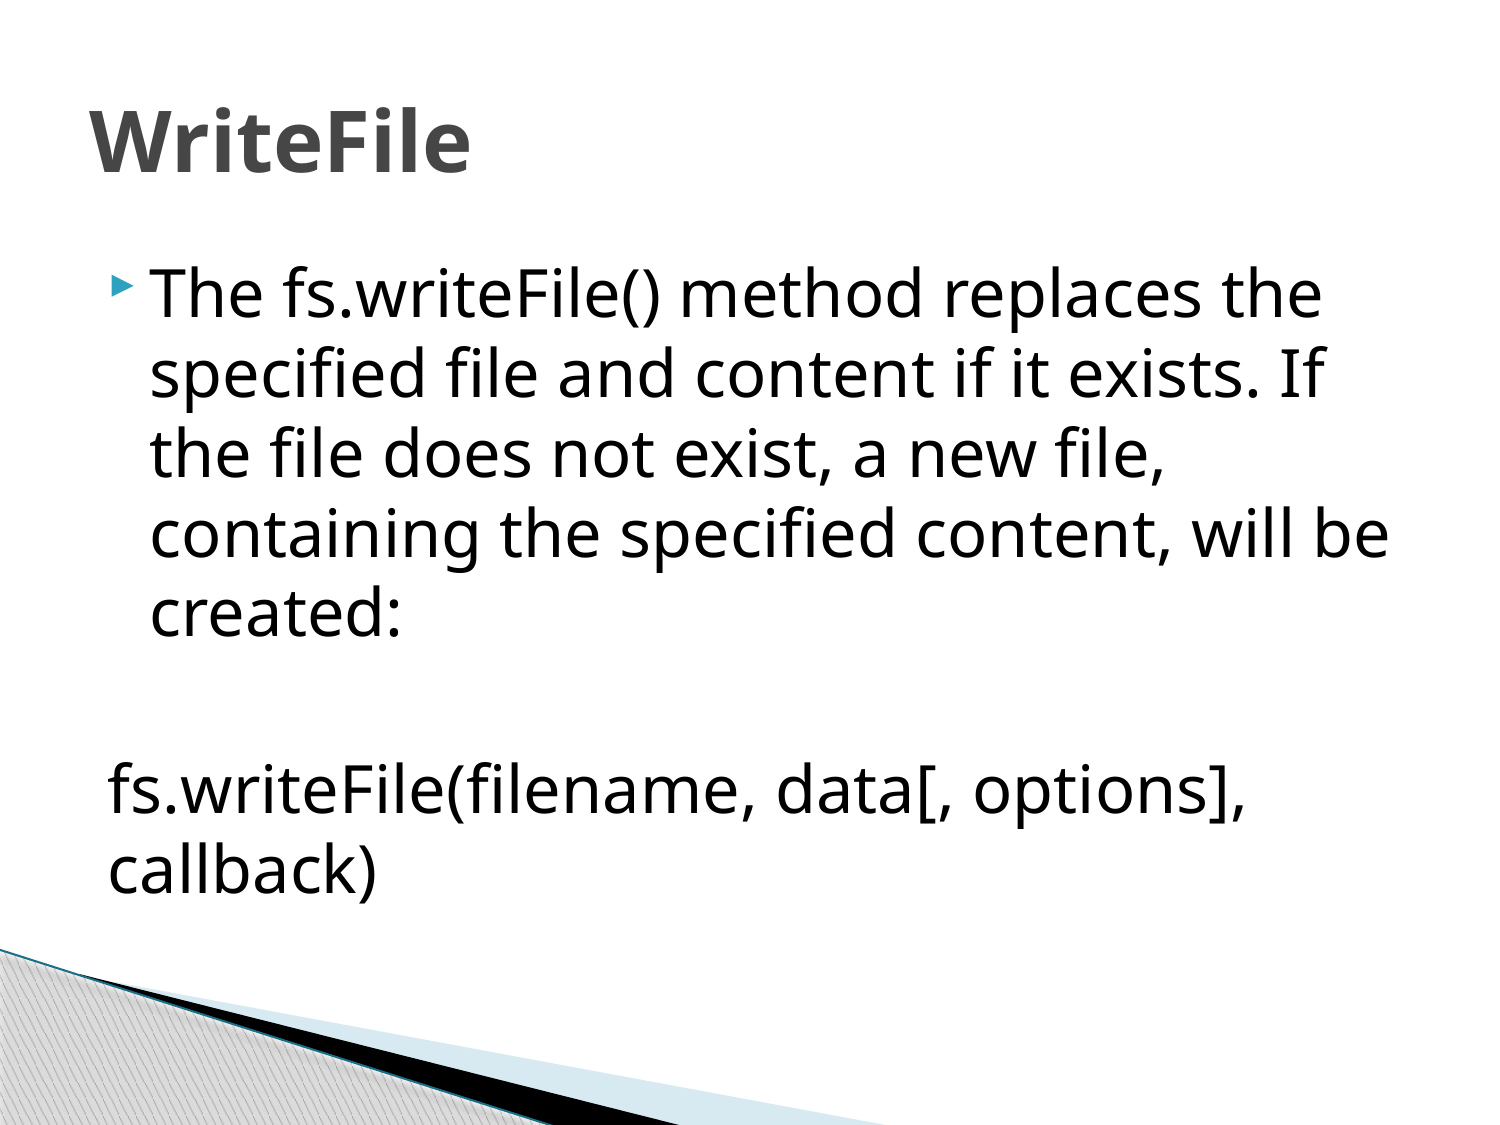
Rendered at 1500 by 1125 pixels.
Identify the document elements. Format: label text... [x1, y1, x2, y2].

list The fs.writeFile() method replaces the specified file and content if it exists. If the file does not exist, a new file, containing the specified content, will be created: fs.writeFile(filename, data[, options], callback) [75, 242, 1425, 986]
title WriteFile [75, 45, 1425, 233]
